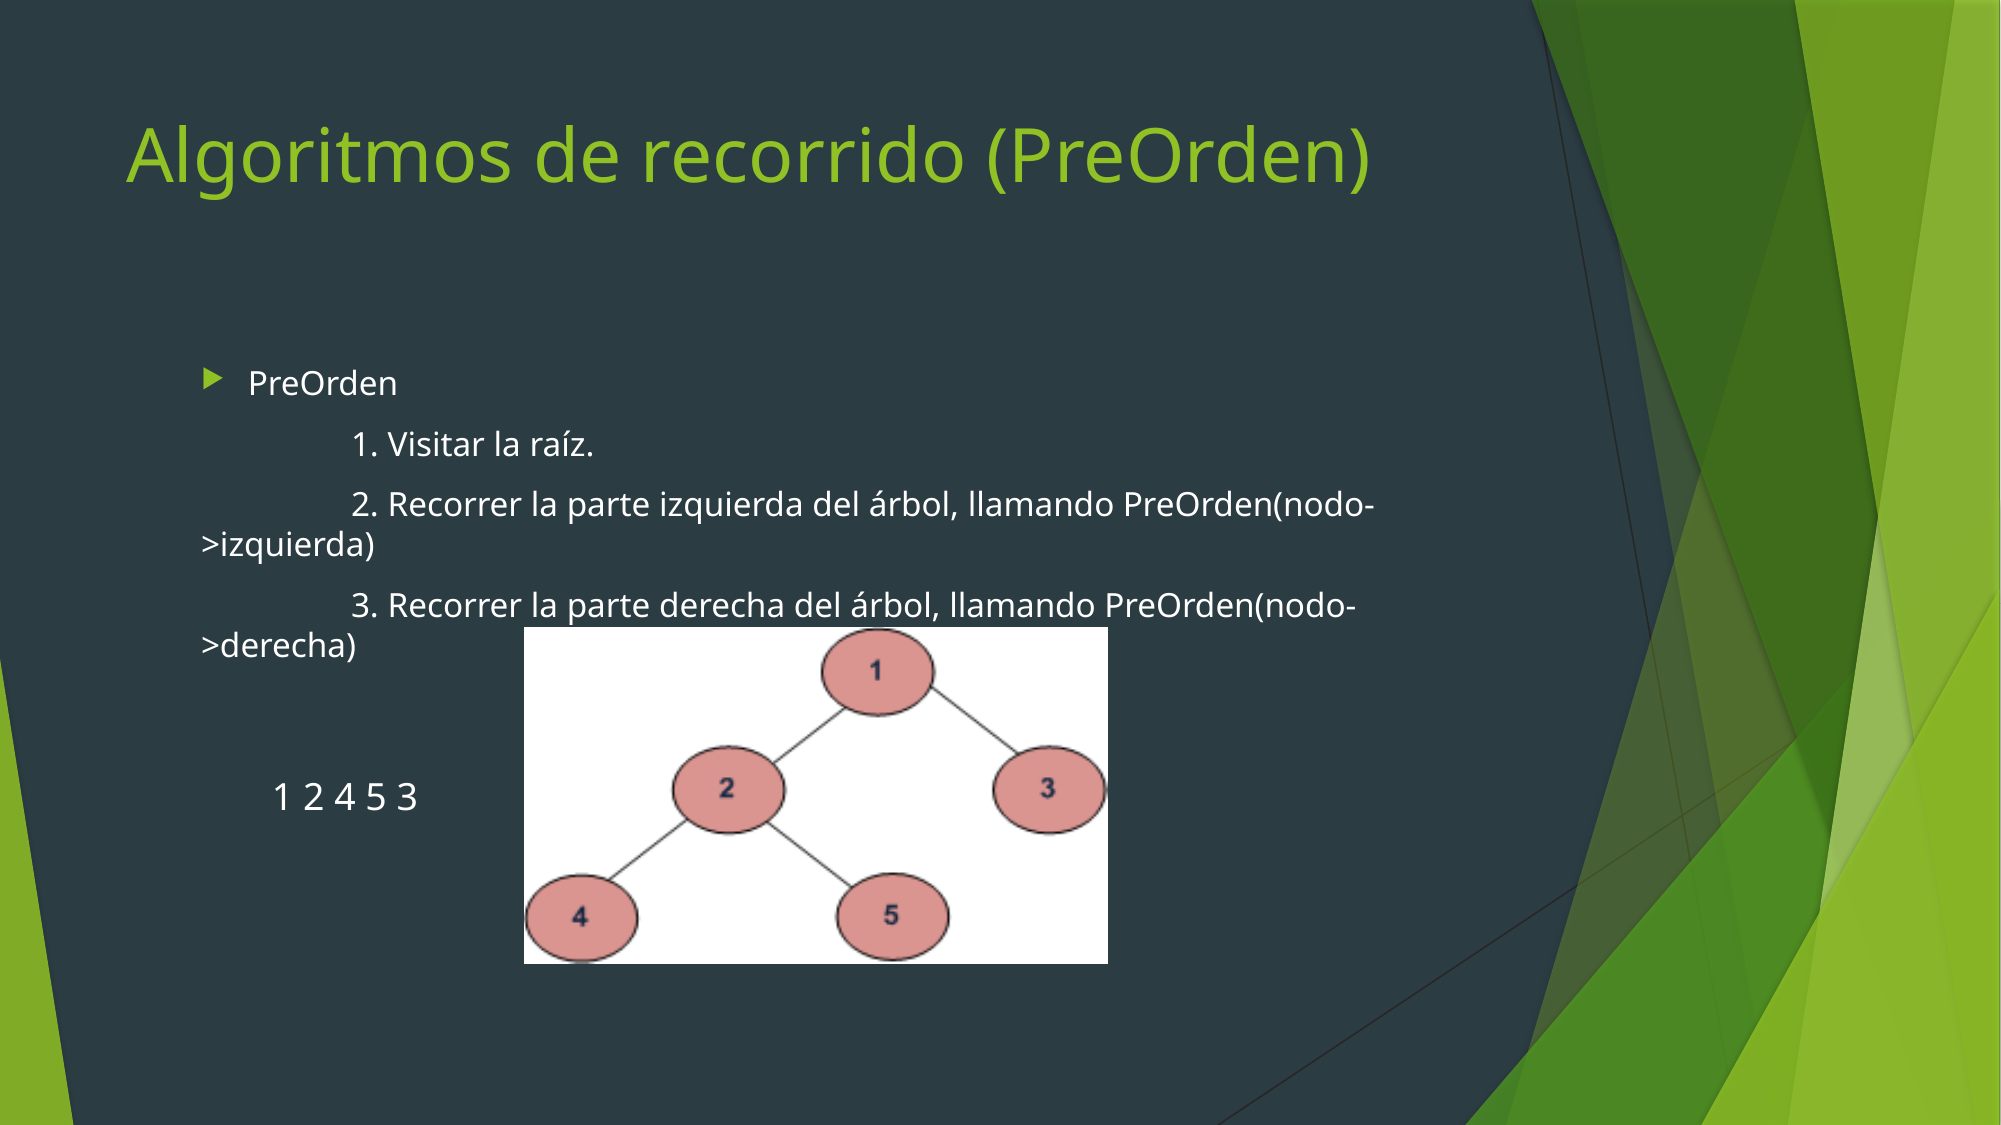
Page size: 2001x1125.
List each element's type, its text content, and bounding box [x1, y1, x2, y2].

list PreOrden 1. Visitar la raíz. 2. Recorrer la parte izquierda del árbol, llamando PreOrden(nodo->izquierda) 3. Recorrer la parte derecha del árbol, llamando PreOrden(nodo->derecha) [111, 354, 1522, 992]
title Algoritmos de recorrido (PreOrden) [111, 99, 1522, 317]
text_box 1 2 4 5 3 [257, 765, 434, 826]
picture [524, 627, 1108, 964]
